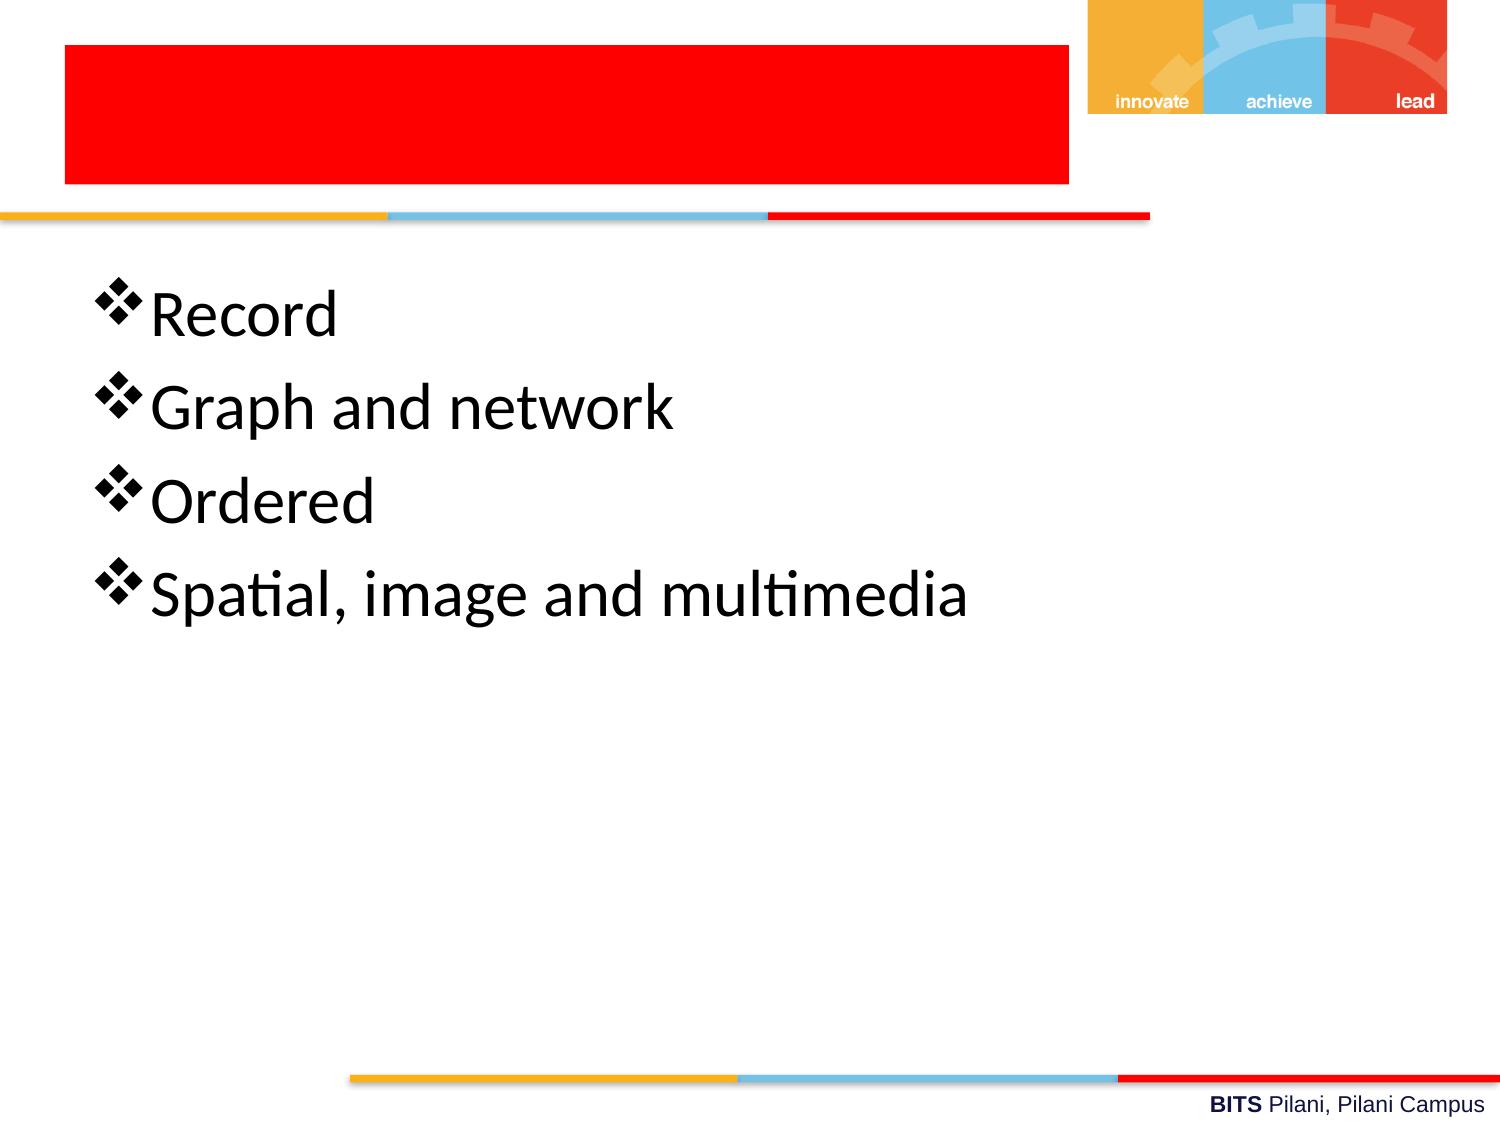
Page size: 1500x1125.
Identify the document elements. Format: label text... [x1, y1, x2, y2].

text_box Record Graph and network Ordered Spatial, image and multimedia [75, 262, 1425, 1005]
text_box Data types [64, 45, 1069, 185]
picture [1087, 0, 1448, 114]
